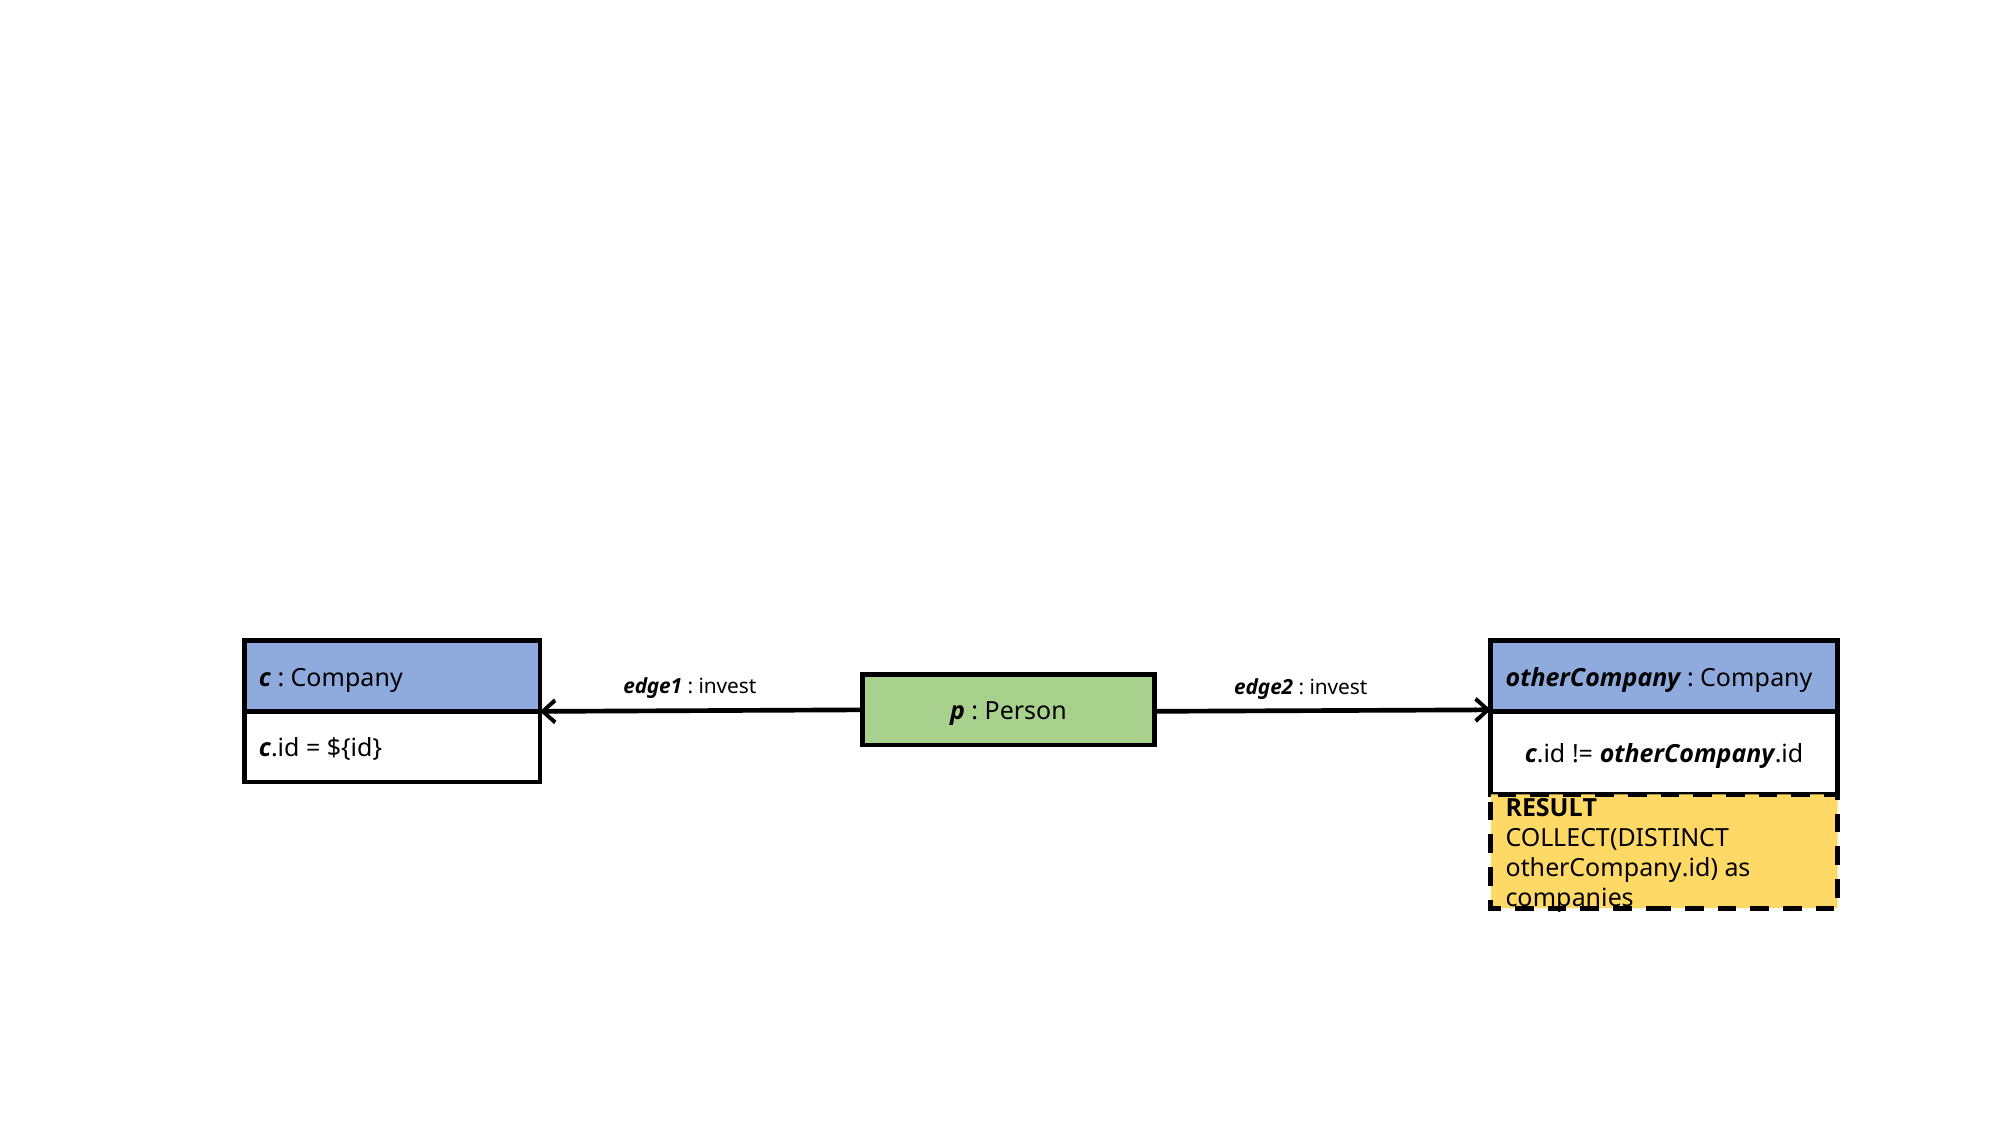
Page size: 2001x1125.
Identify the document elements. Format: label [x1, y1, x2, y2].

text_box [244, 640, 1838, 909]
